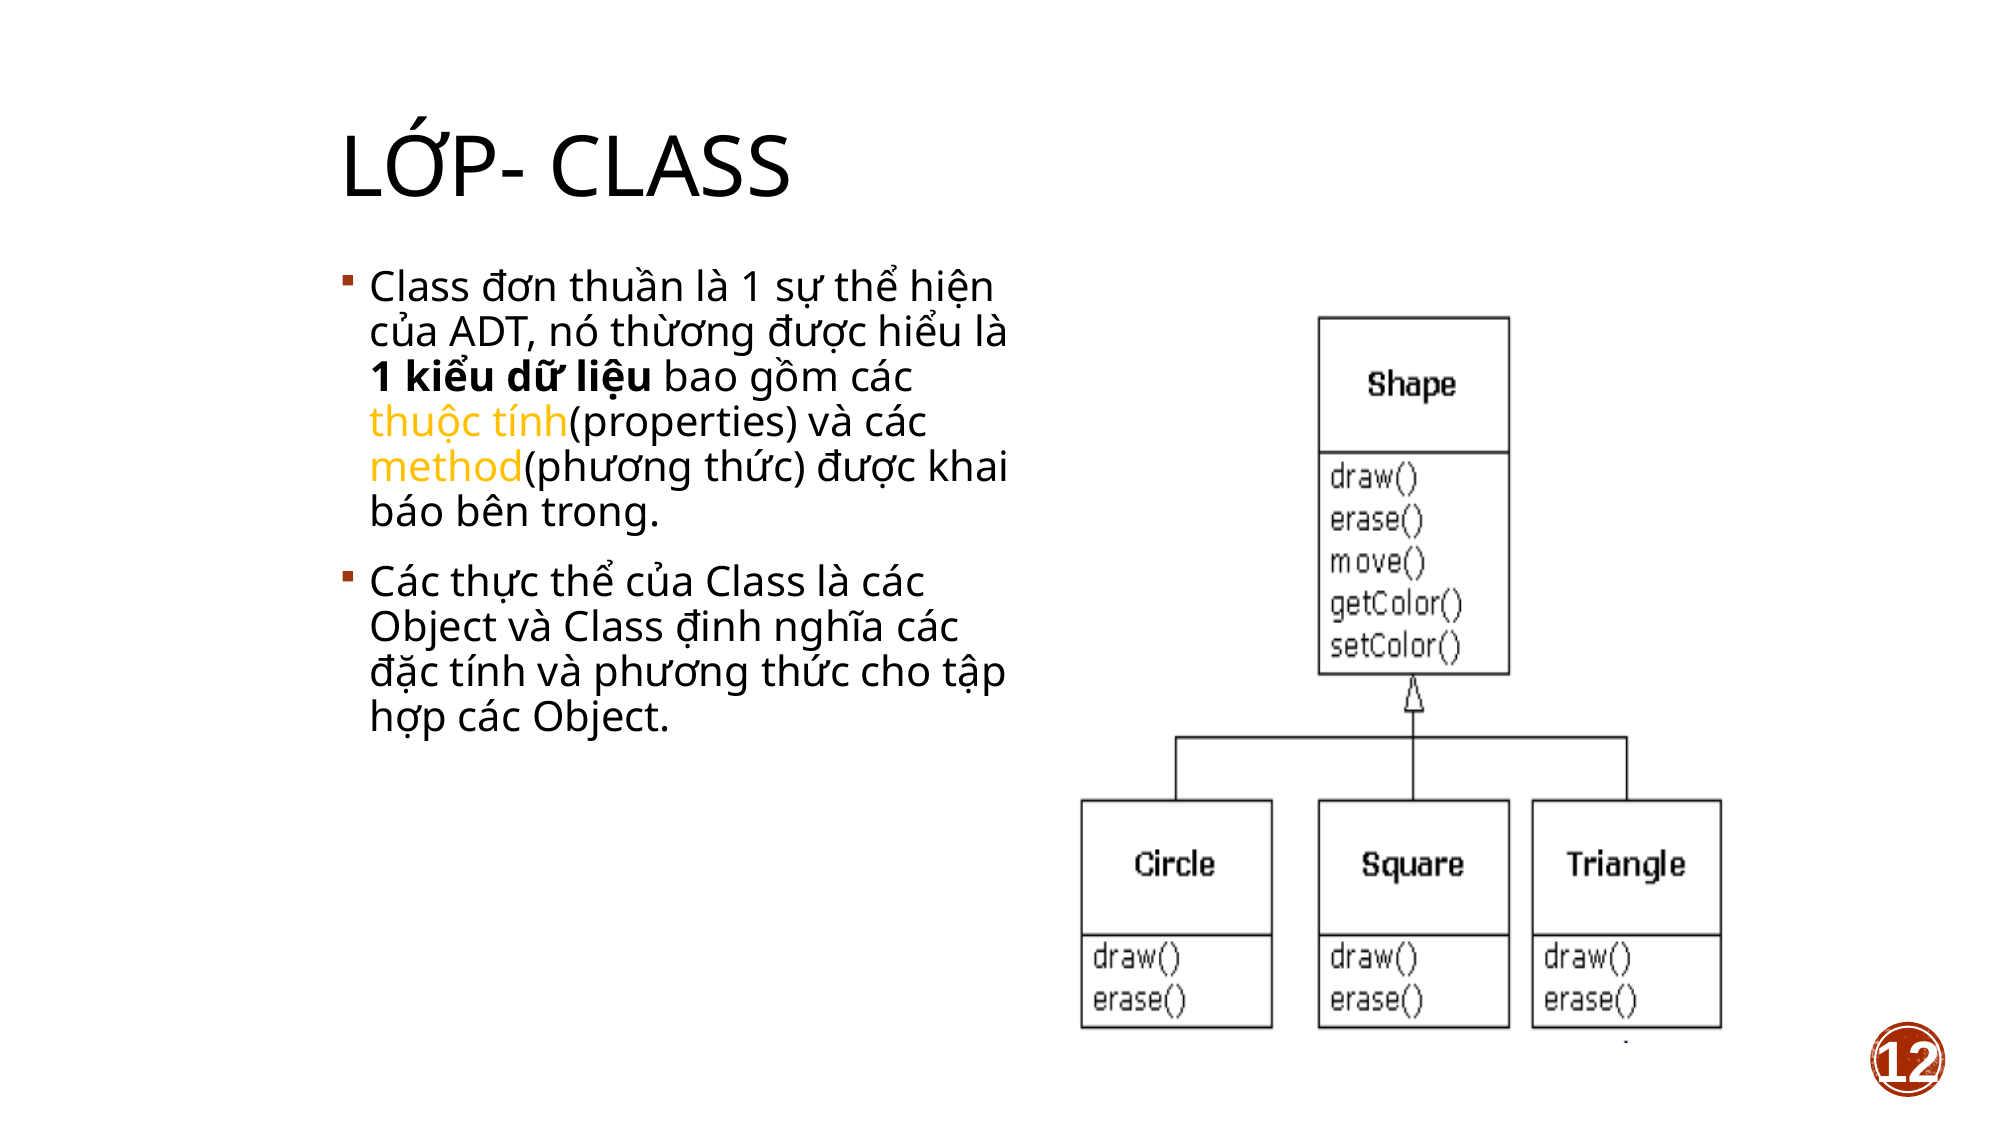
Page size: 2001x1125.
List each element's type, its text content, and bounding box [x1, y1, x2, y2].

list Class đơn thuần là 1 sự thể hiện của ADT, nó thừơng được hiểu là 1 kiểu dữ liệu bao gồm các thuộc tính(properties) và các method(phương thức) được khai báo bên trong. Các thực thể của Class là các Object và Class đ̣inh nghĩa các đặc tính và phương thức cho tập hợp các Object. [324, 257, 1036, 1038]
title Lớp- Class [324, 115, 1675, 223]
picture [1046, 281, 1750, 1043]
slide_number 12 [1855, 1028, 1961, 1089]
